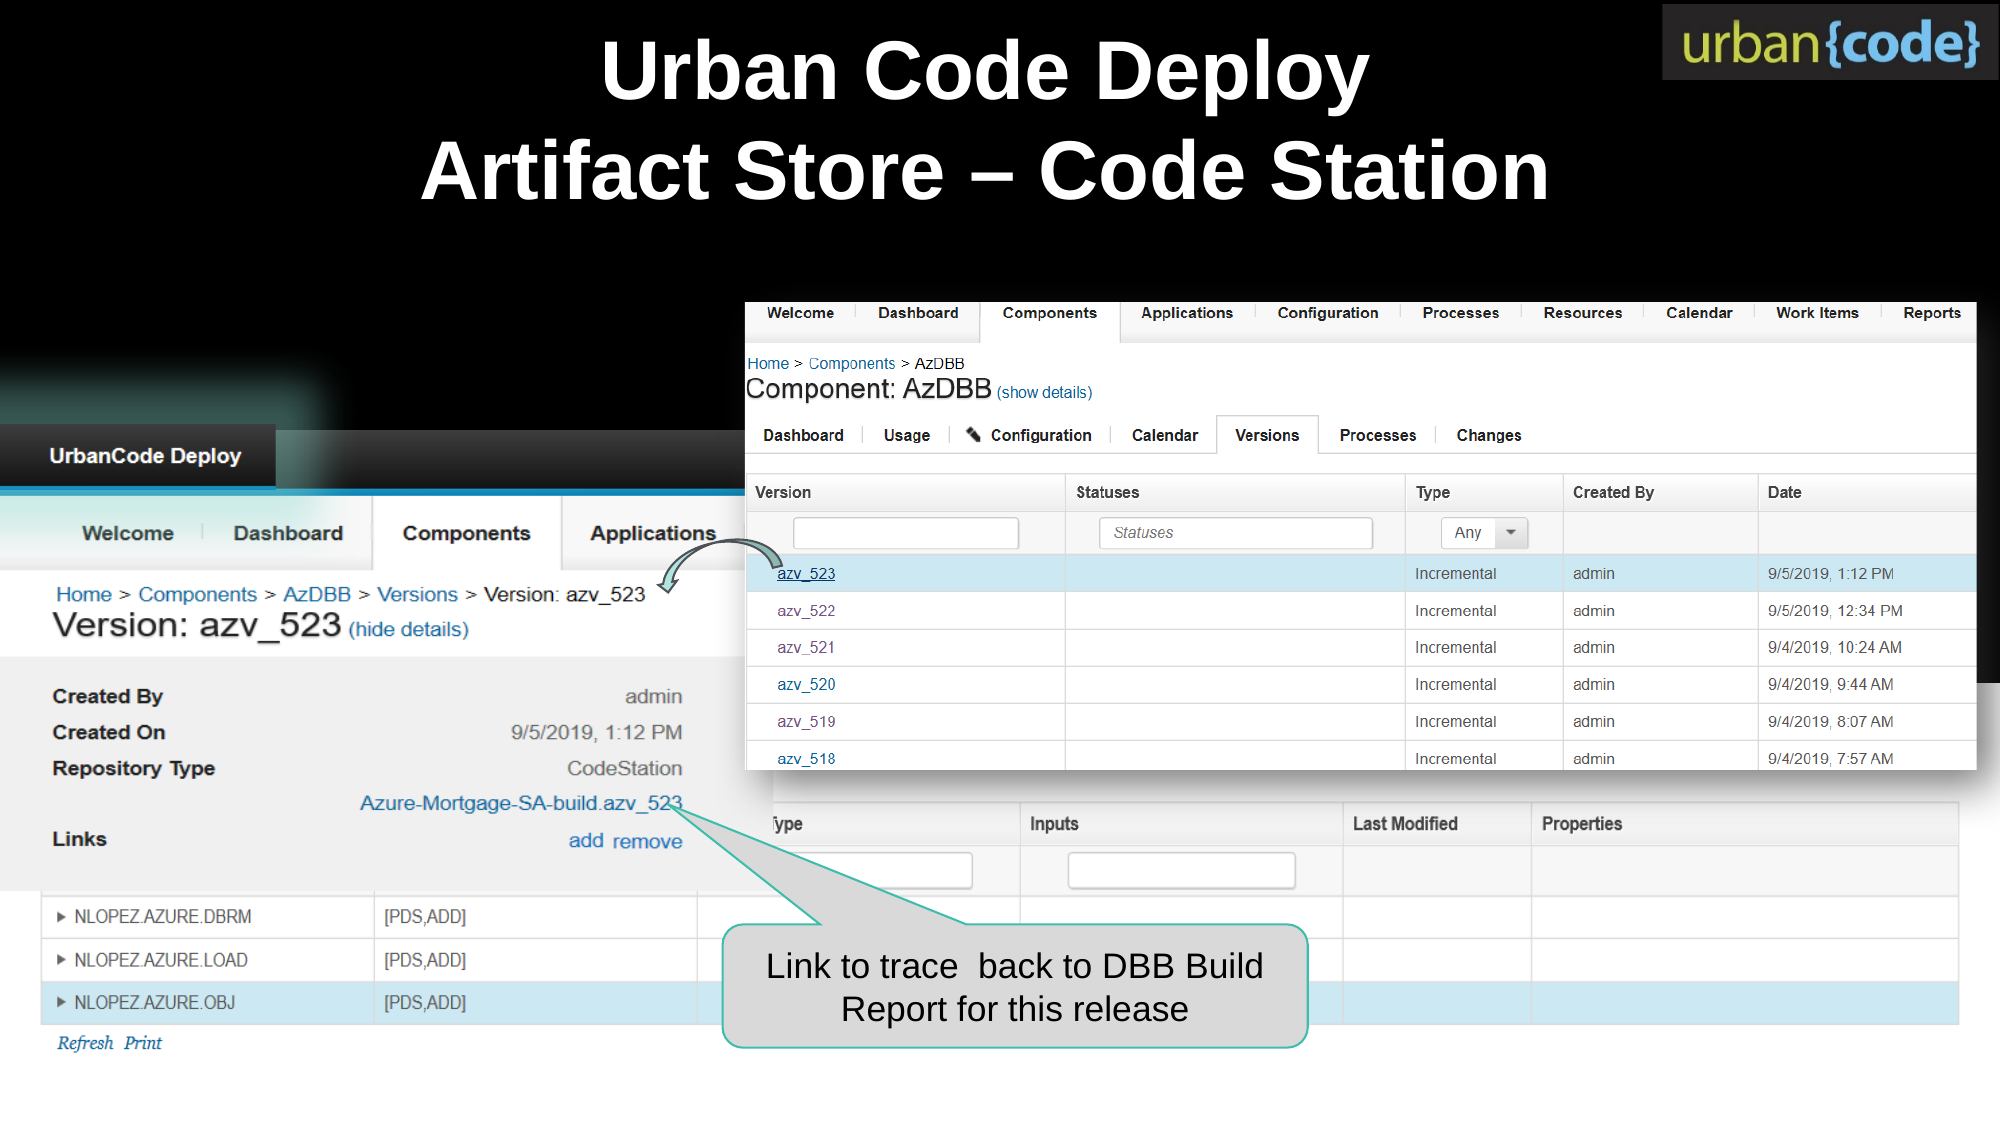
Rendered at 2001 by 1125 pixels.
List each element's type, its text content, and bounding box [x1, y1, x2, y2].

picture [0, 302, 2000, 1125]
text_box Urban Code Deploy Artifact Store – Code Station [341, 18, 1630, 214]
picture [1662, 4, 1999, 80]
